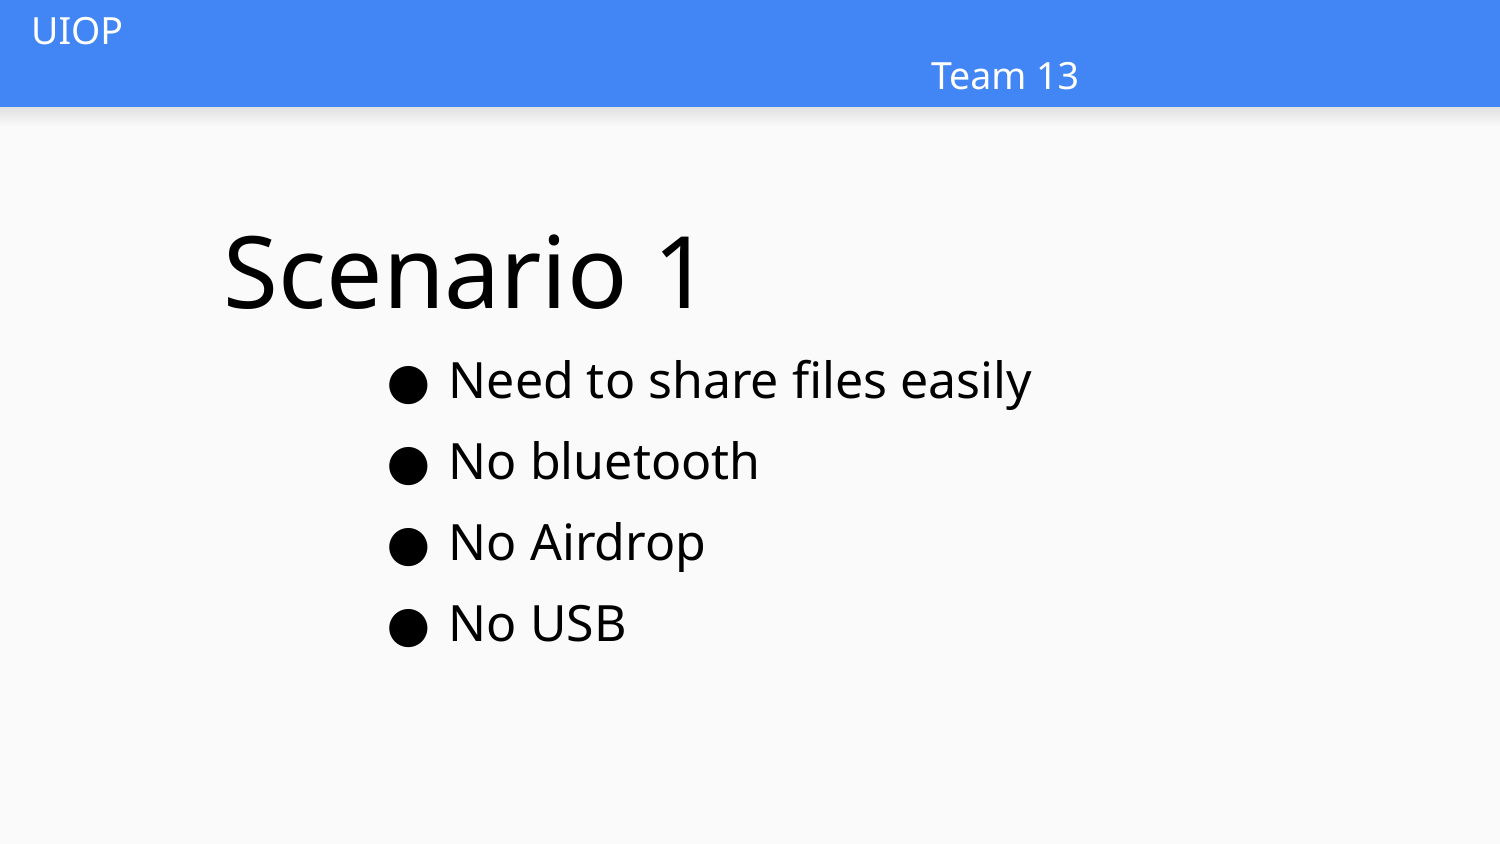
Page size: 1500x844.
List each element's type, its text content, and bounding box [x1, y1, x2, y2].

text_box Scenario 1 Need to share files easily No bluetooth No Airdrop No USB [209, 193, 1500, 795]
title UIOP Team 13 [16, 2, 1464, 102]
